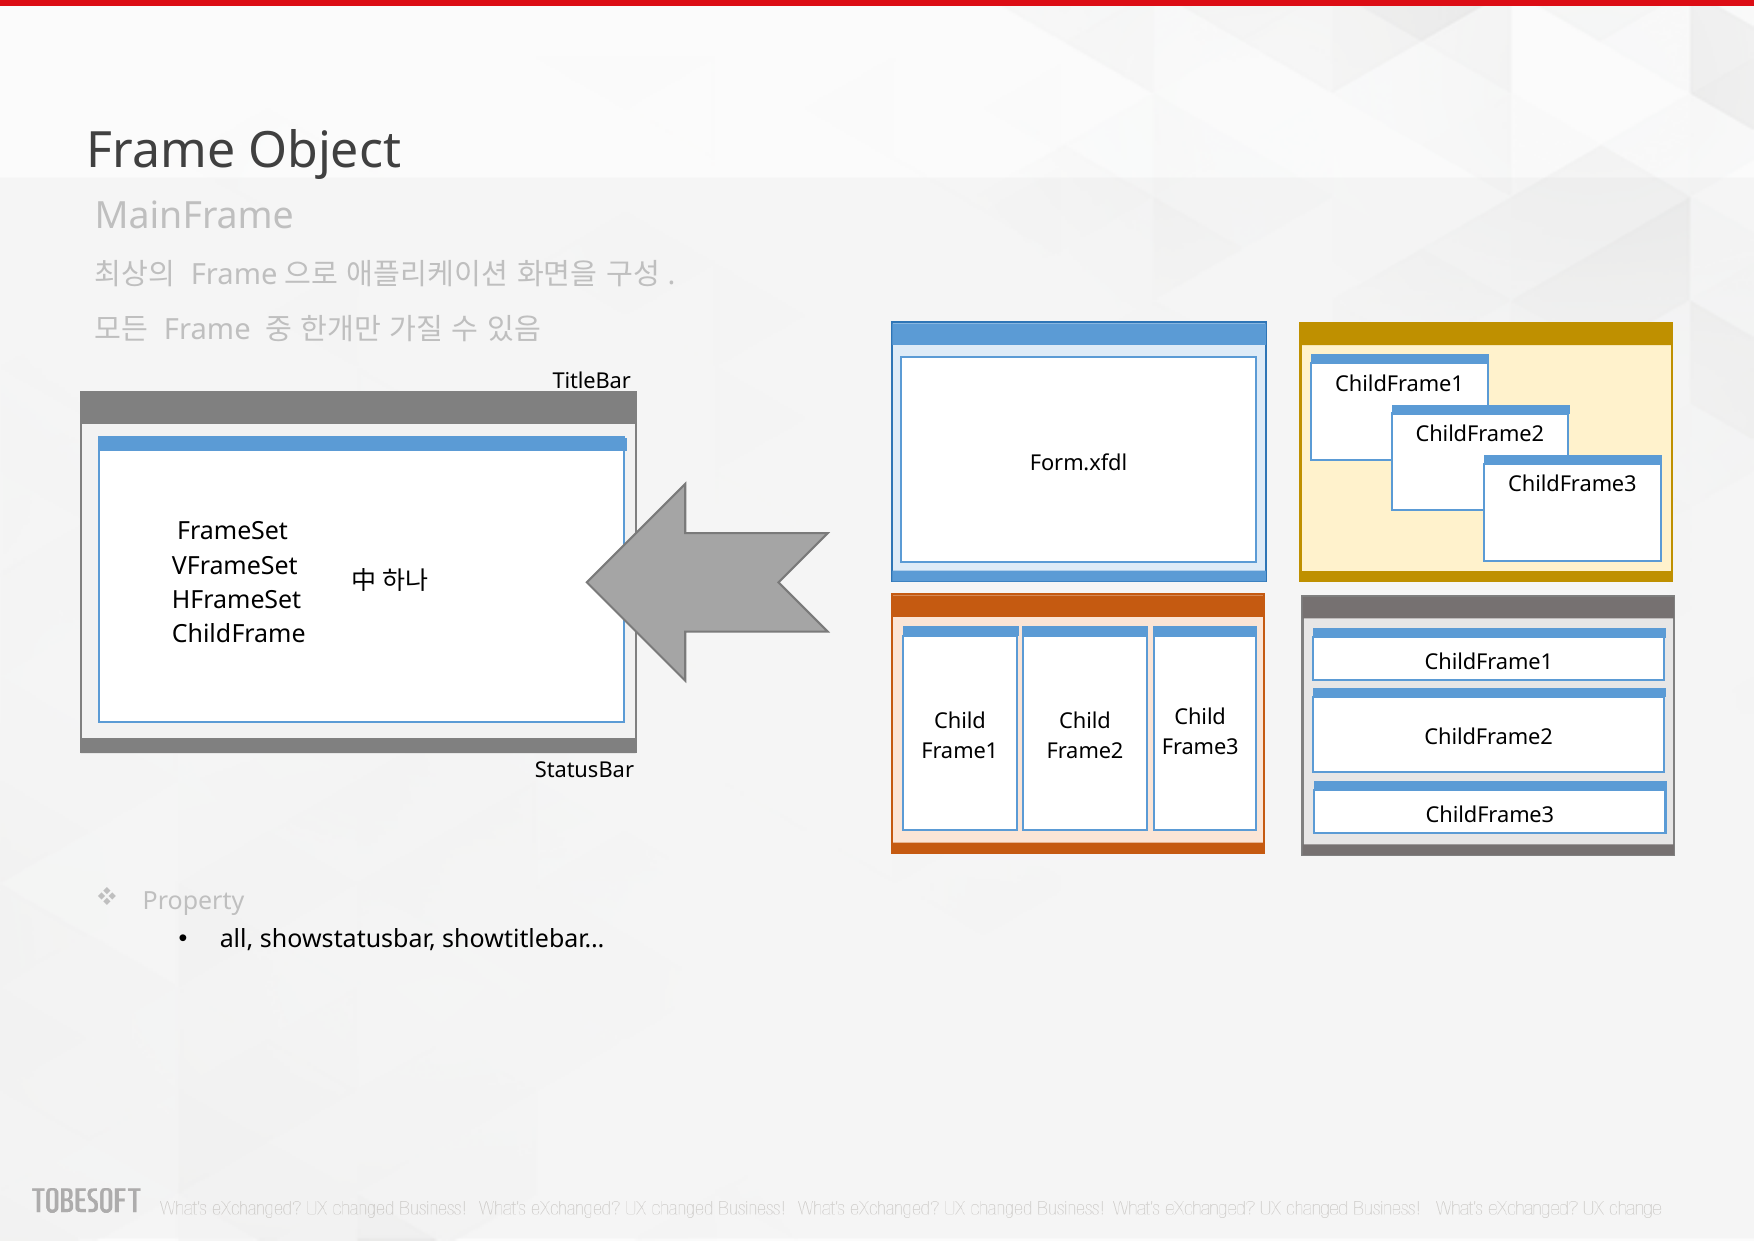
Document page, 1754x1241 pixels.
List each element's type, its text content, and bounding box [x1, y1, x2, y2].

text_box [1300, 322, 1673, 582]
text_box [1302, 595, 1675, 856]
list Frame Object [71, 116, 1692, 836]
text_box [636, 481, 831, 684]
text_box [892, 594, 1264, 854]
picture [0, 6, 1754, 1241]
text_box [892, 322, 1266, 582]
list Property all, showstatusbar, showtitlebar… [80, 880, 1701, 1241]
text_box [80, 392, 636, 754]
text_box TitleBar [527, 348, 647, 408]
list MainFrame 최상의 Frame으로 애플리케이션 화면을 구성. 모든 Frame 중 한개만 가질 수 있음 [79, 188, 1700, 909]
text_box StatusBar [518, 737, 650, 797]
